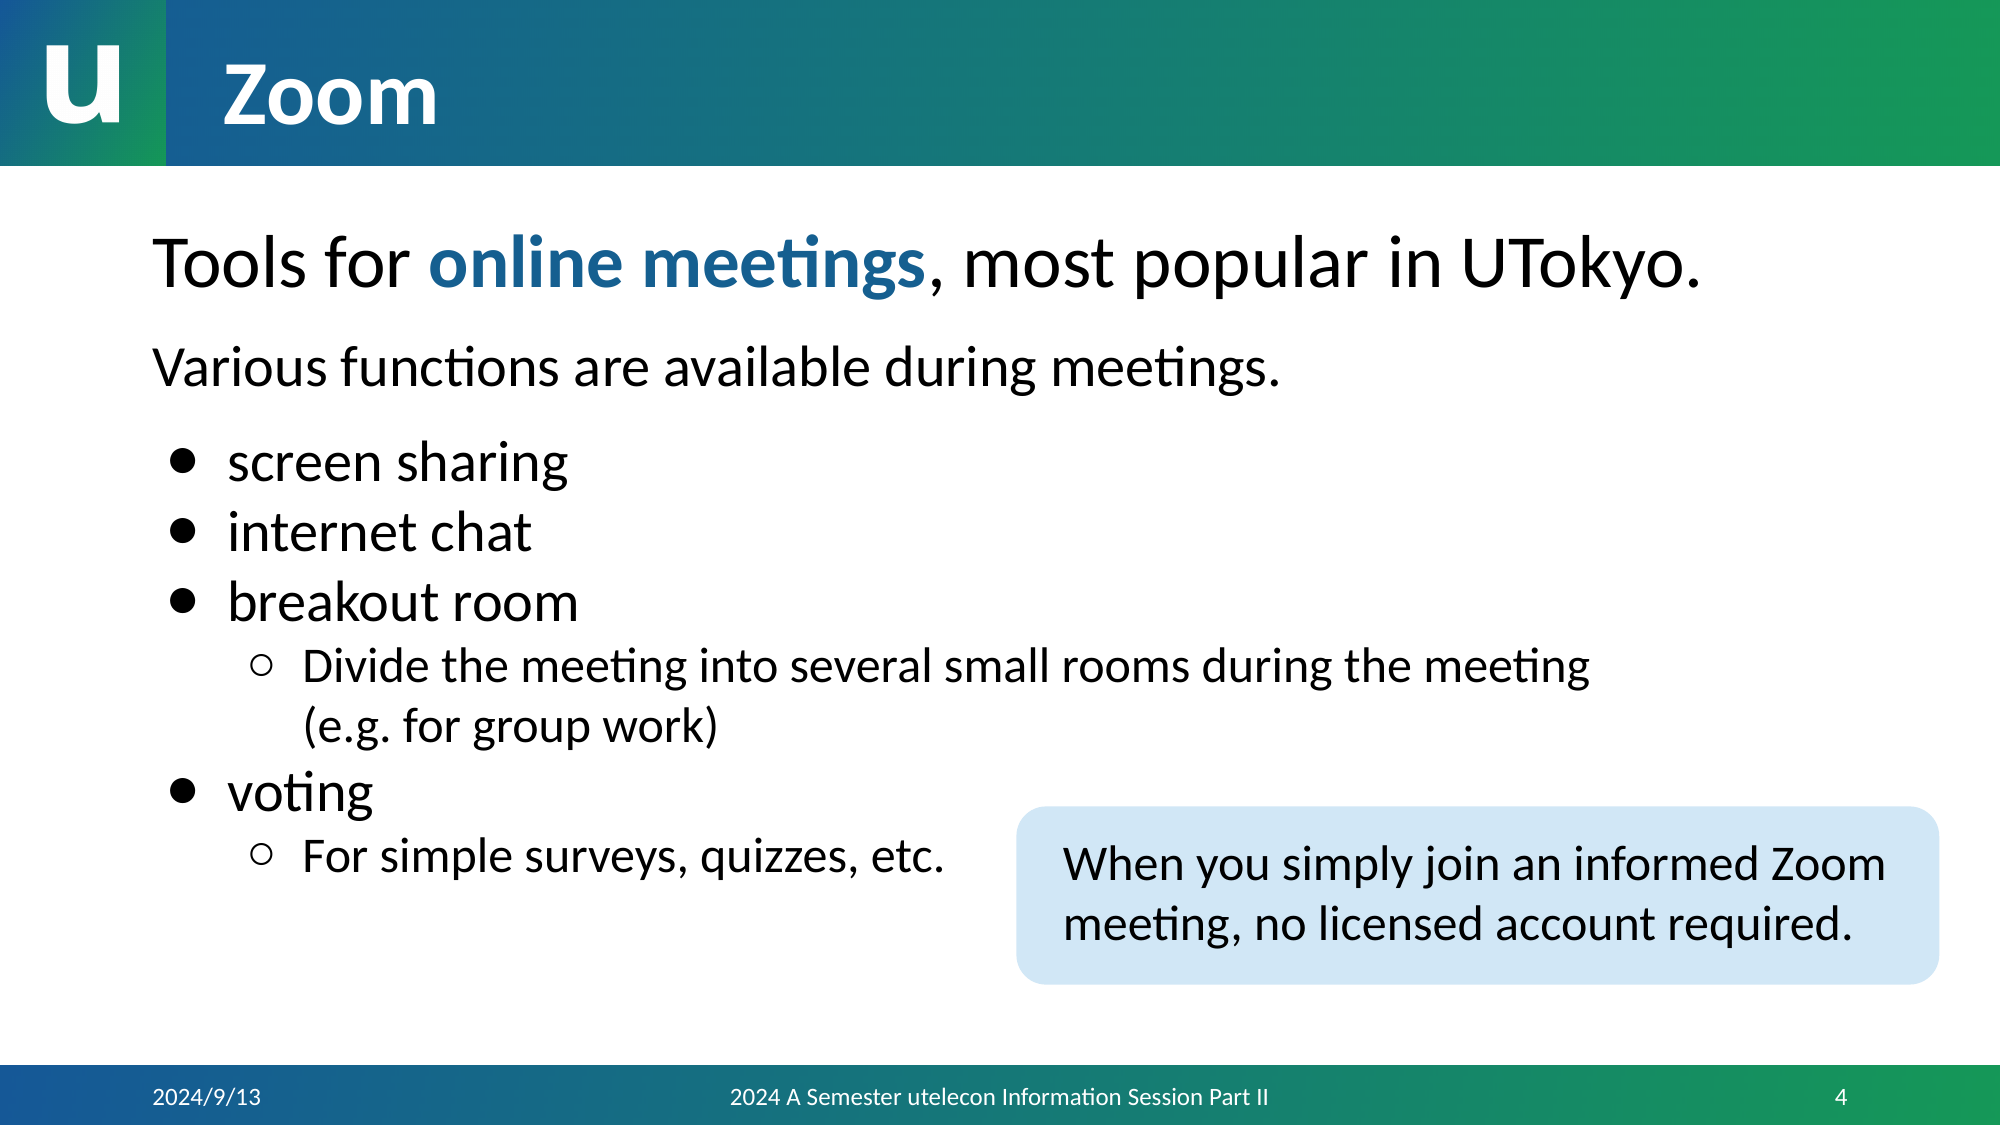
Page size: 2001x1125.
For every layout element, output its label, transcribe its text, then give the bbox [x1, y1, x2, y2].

slide_number 4 [1412, 1074, 1863, 1117]
title Zoom [208, 35, 1863, 154]
text_box When you simply join an informed Zoom meeting, no licensed account required. [1048, 823, 1933, 958]
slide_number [137, 1074, 588, 1117]
footer 2024 A Semester utelecon Information Session Part II [662, 1074, 1338, 1117]
list Tools for online meetings, most popular in UTokyo. Various functions are available during meetings. screen sharing internet chat breakout room Divide the meeting into several small rooms during the meeting (e.g. for group work) voting For simple surveys, quizzes, etc. [137, 205, 1863, 1055]
text_box [1863, 804, 1941, 987]
picture [0, 1065, 2000, 1125]
picture [0, 0, 2000, 166]
